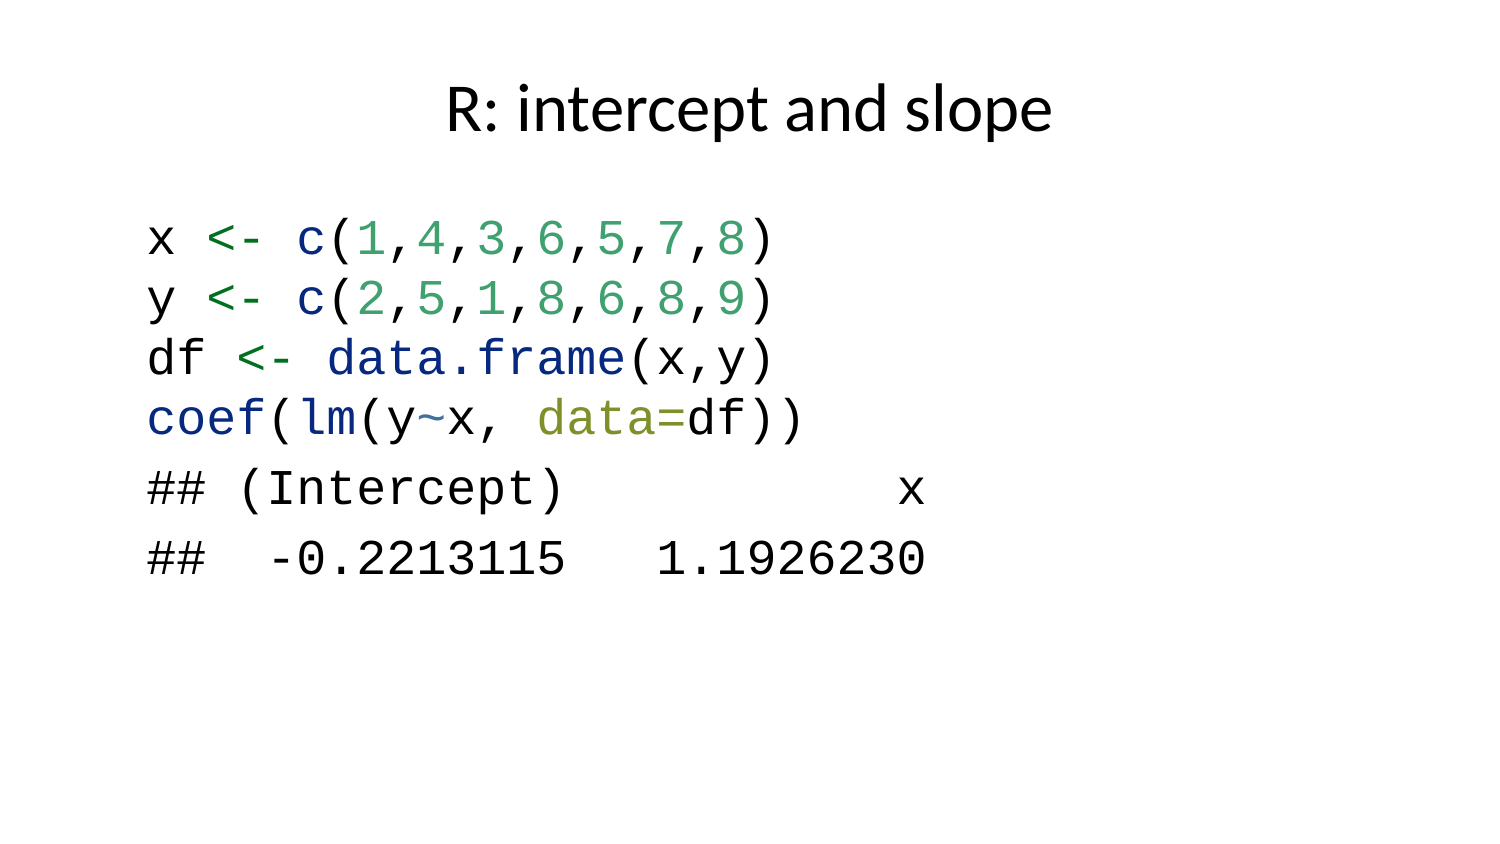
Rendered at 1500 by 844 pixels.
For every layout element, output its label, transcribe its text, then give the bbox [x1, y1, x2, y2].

list x <- c(1,4,3,6,5,7,8) y <- c(2,5,1,8,6,8,9) df <- data.frame(x,y) coef(lm(y~x, data=df)) ## (Intercept) x ## -0.2213115 1.1926230 [75, 196, 1425, 754]
title R: intercept and slope [75, 33, 1425, 175]
